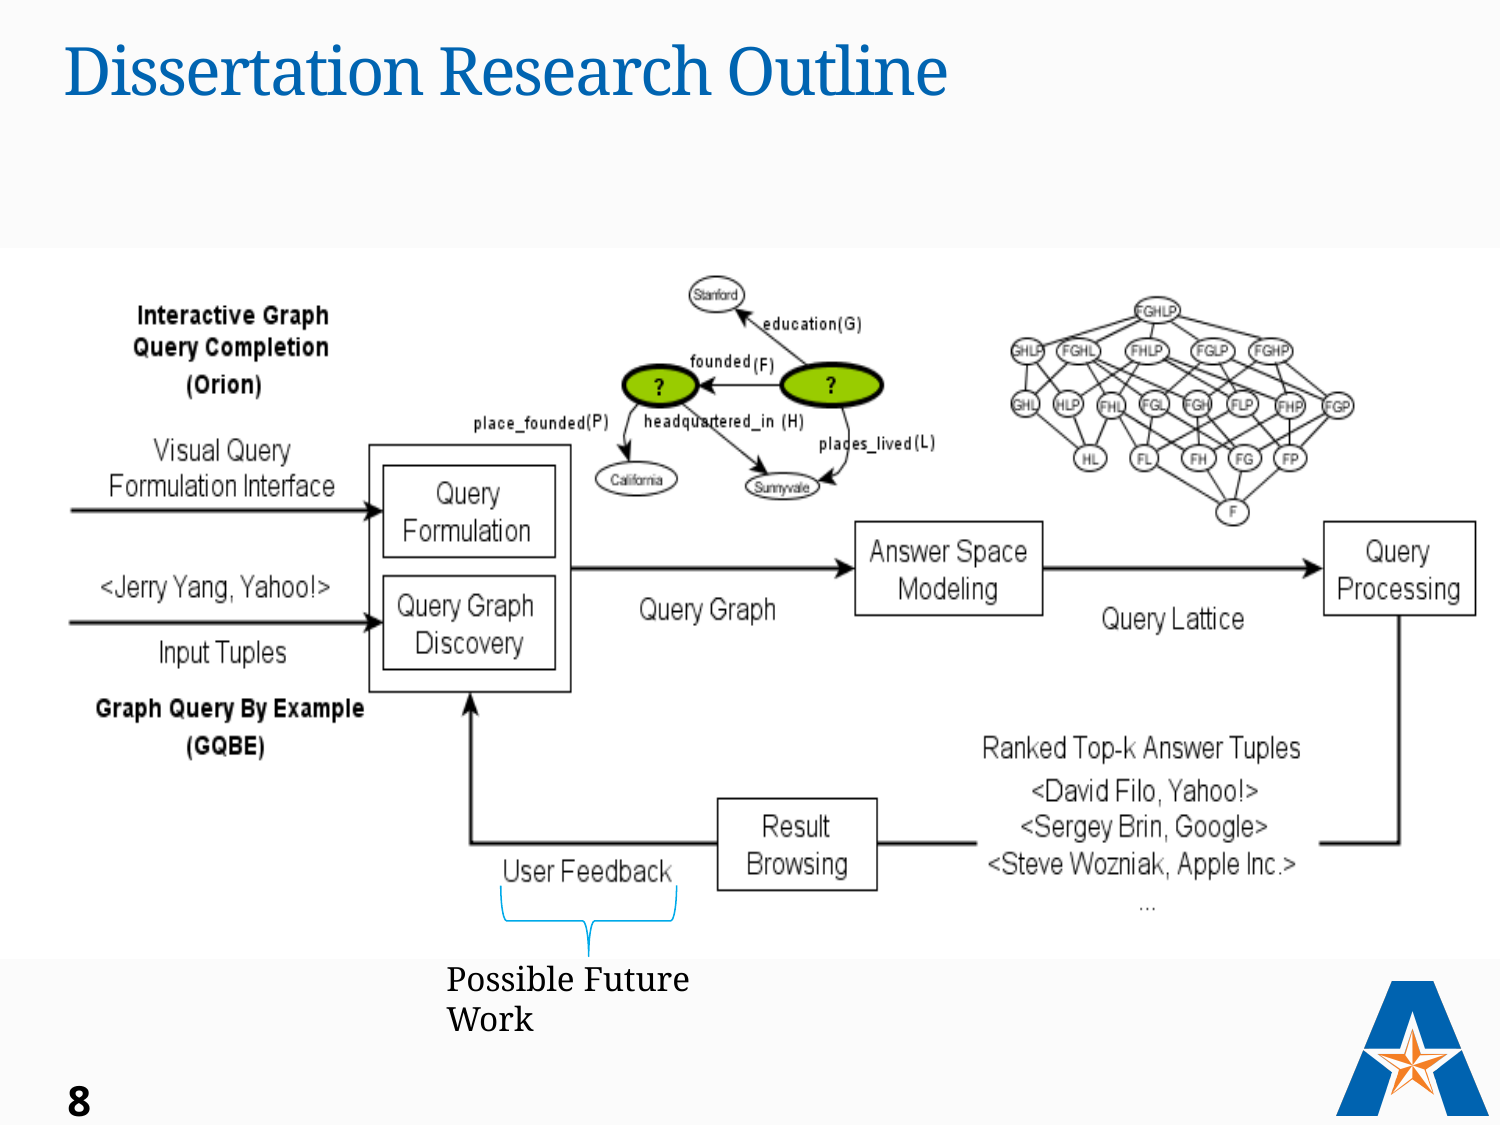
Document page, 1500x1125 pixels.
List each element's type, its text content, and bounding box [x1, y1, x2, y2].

picture [1336, 981, 1489, 1116]
picture [0, 248, 1500, 959]
title Dissertation Research Outline [63, 37, 1436, 111]
text_box 8 [0, 1074, 92, 1125]
text_box Possible Future Work [446, 968, 731, 1039]
